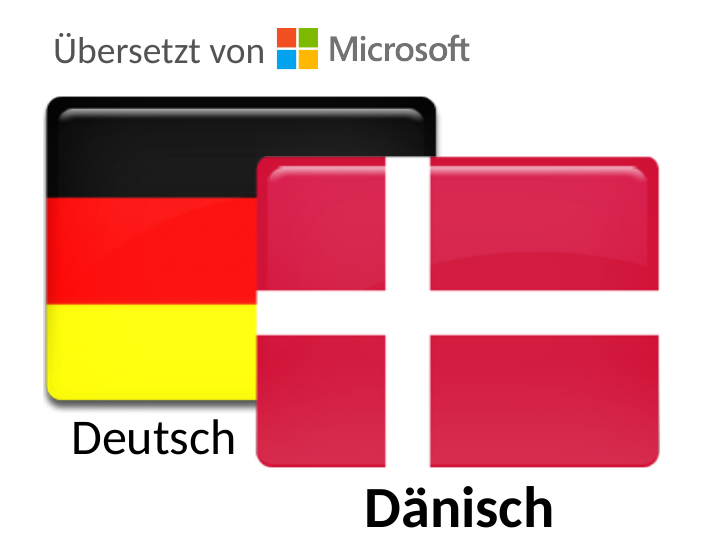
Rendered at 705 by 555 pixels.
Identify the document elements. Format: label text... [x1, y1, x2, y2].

text_box Deutsch [0, 397, 253, 472]
picture [43, 3, 667, 518]
text_box Übersetzt von [0, 18, 249, 79]
text_box Dänisch [259, 518, 660, 547]
